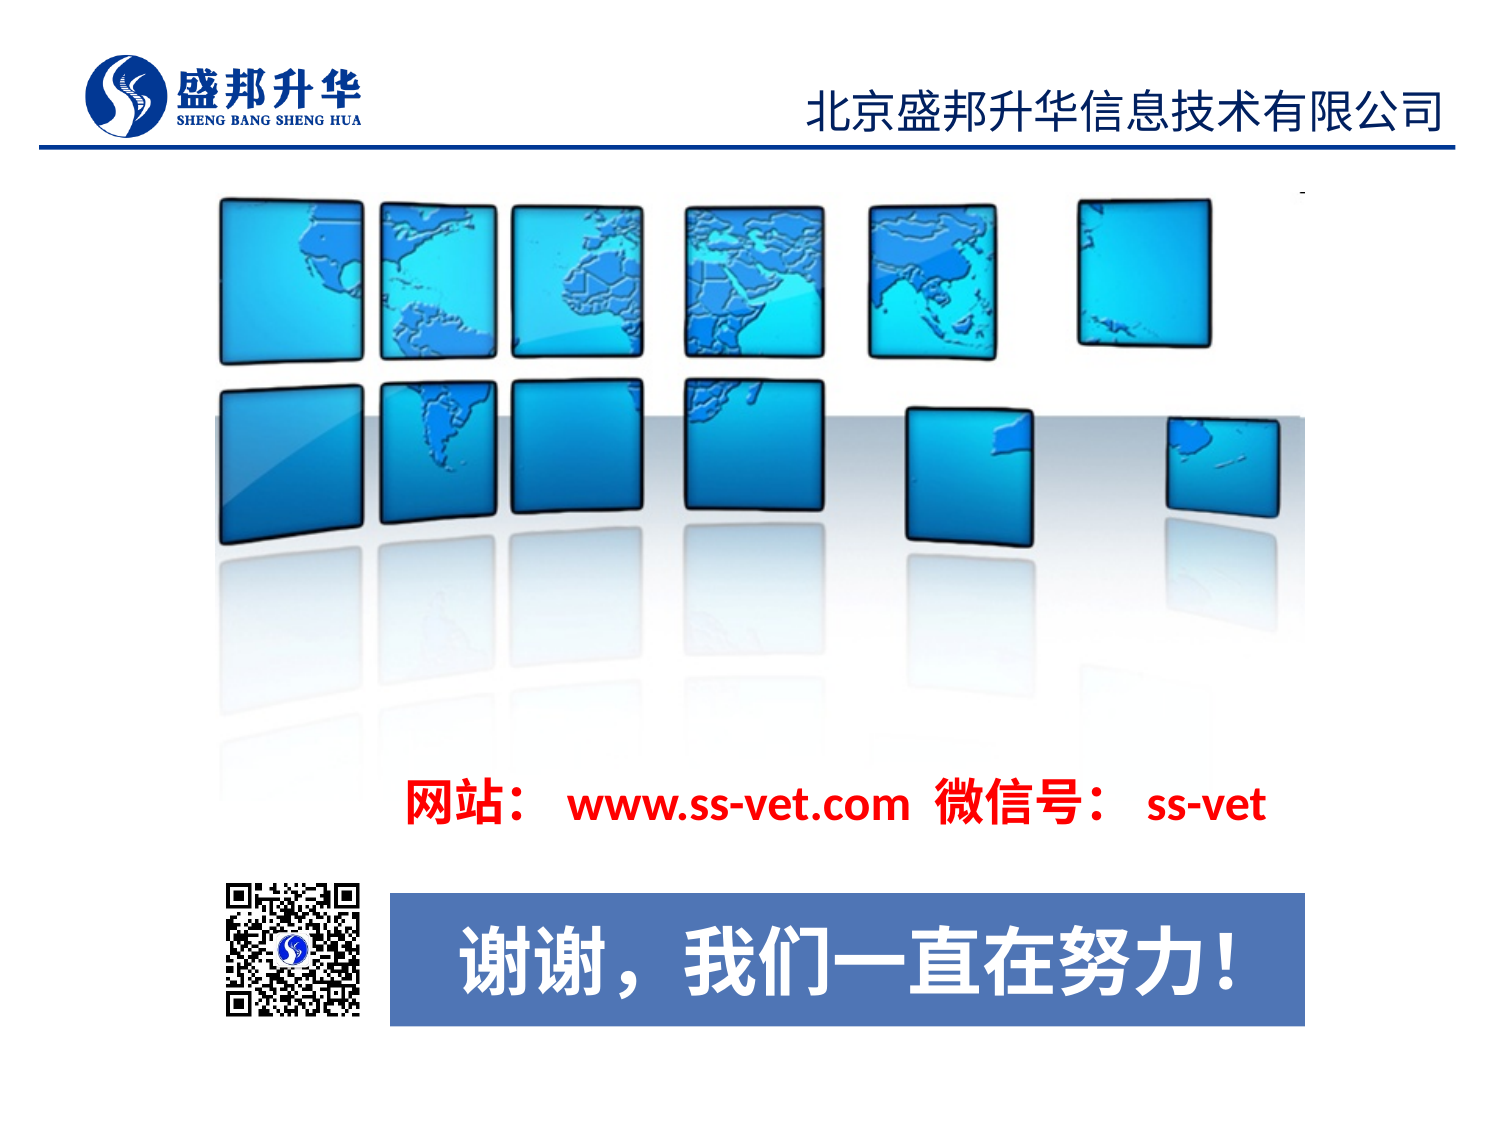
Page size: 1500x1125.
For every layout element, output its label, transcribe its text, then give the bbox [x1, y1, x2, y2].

text_box 北京盛邦升华信息技术有限公司 [790, 85, 1482, 182]
text_box 谢谢，我们一直在努力！ [390, 893, 1305, 1027]
picture [75, 44, 371, 145]
text_box 网站：www.ss-vet.com 微信号：ss-vet [390, 763, 1352, 838]
picture [215, 872, 370, 1027]
picture [215, 192, 1306, 801]
